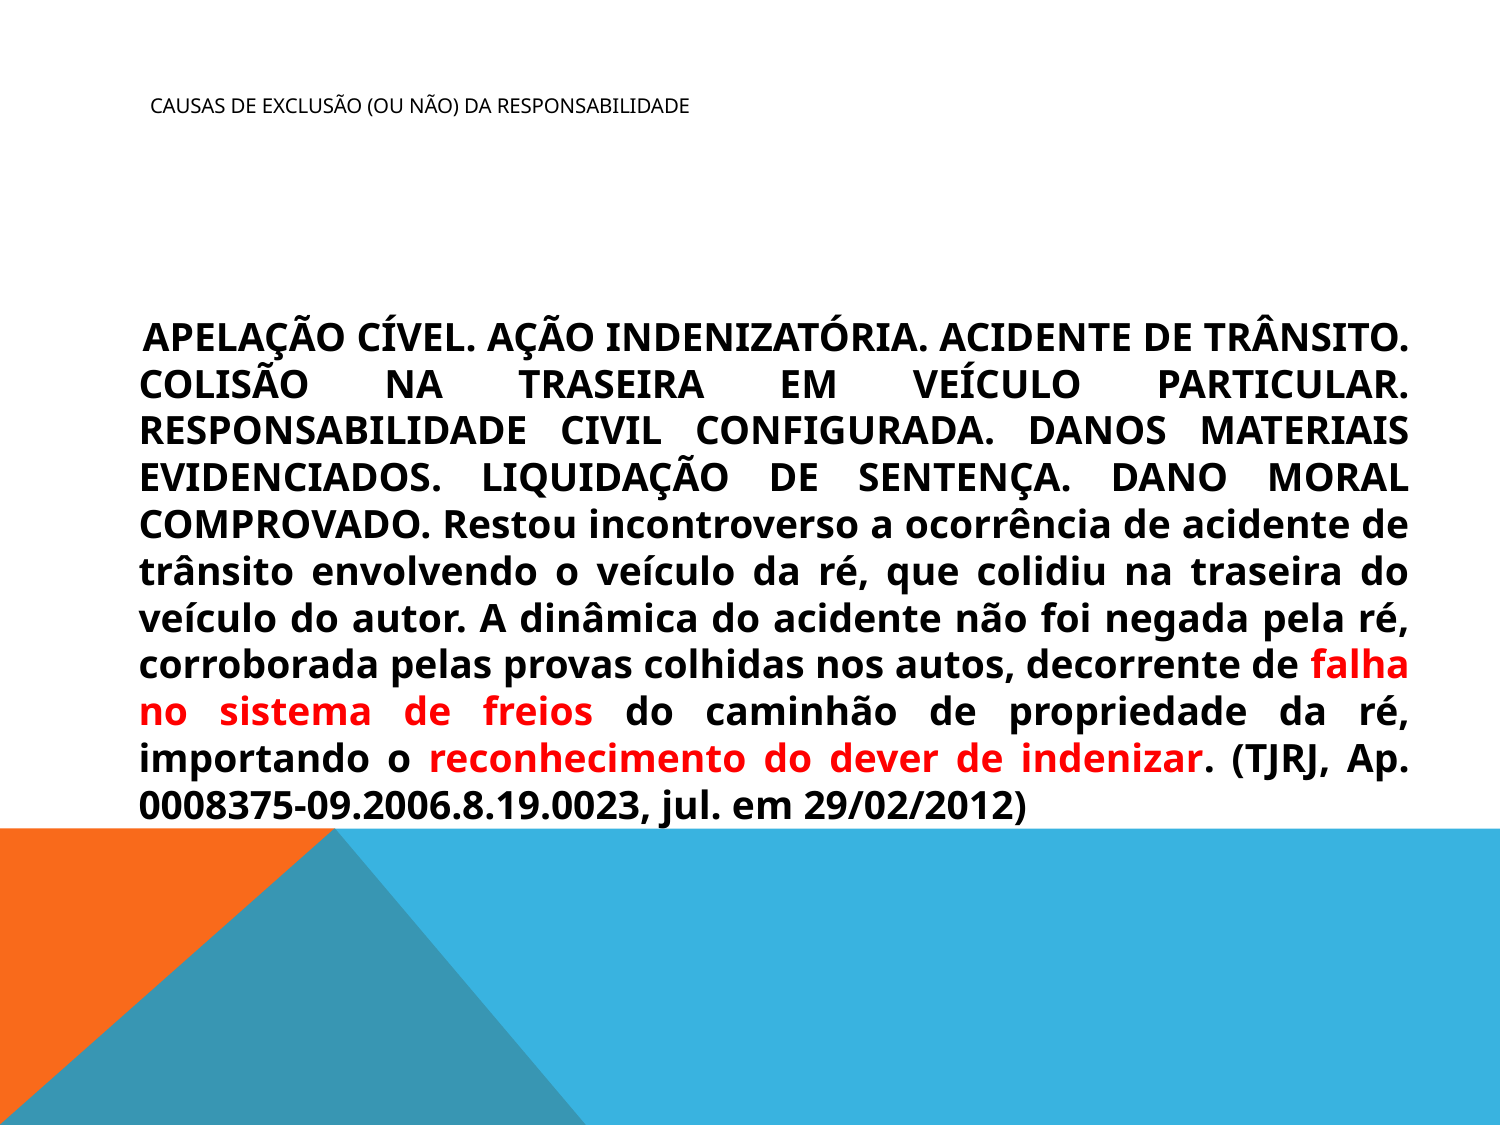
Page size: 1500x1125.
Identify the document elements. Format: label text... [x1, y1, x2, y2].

title CAUSAS DE EXCLUSÃO (ou não) DA RESPONSABILIDADE [135, 60, 1369, 150]
list APELAÇÃO CÍVEL. AÇÃO INDENIZATÓRIA. ACIDENTE DE TRÂNSITO. COLISÃO NA TRASEIRA EM VEÍCULO PARTICULAR. RESPONSABILIDADE CIVIL CONFIGURADA. DANOS MATERIAIS EVIDENCIADOS. LIQUIDAÇÃO DE SENTENÇA. DANO MORAL COMPROVADO. Restou incontroverso a ocorrência de acidente de trânsito envolvendo o veículo da ré, que colidiu na traseira do veículo do autor. A dinâmica do acidente não foi negada pela ré, corroborada pelas provas colhidas nos autos, decorrente de falha no sistema de freios do caminhão de propriedade da ré, importando o reconhecimento do dever de indenizar. (TJRJ, Ap. 0008375-09.2006.8.19.0023, jul. em 29/02/2012) [75, 267, 1425, 846]
